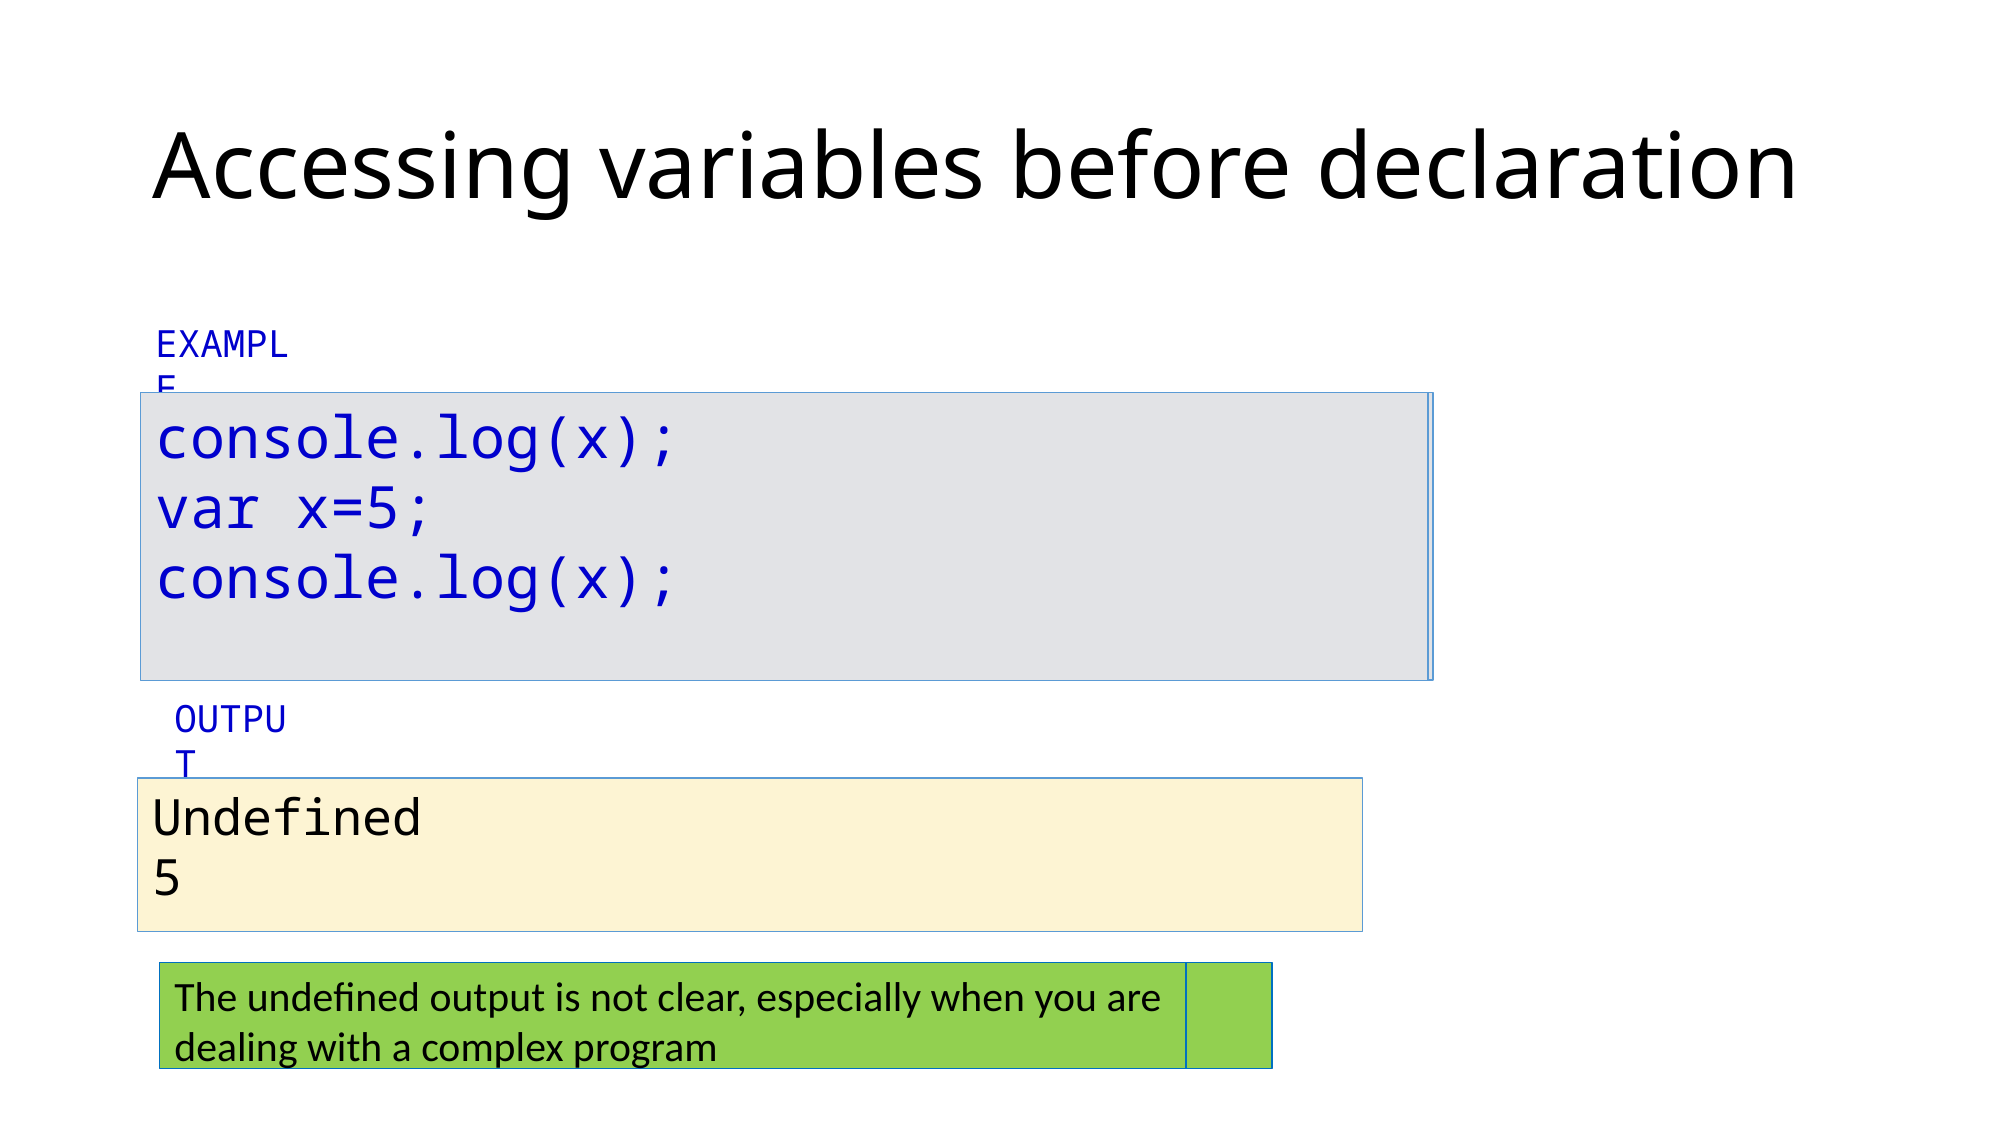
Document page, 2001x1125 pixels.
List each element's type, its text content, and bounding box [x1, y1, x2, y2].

title Accessing variables before declaration [137, 59, 1863, 278]
text_box The undefined output is not clear, especially when you are dealing with a complex program [159, 962, 1187, 1069]
text_box OUTPUT [159, 687, 315, 748]
text_box Undefined 5 [137, 778, 1363, 932]
text_box console.log(x); var x=5; console.log(x); [140, 392, 1428, 681]
text_box console.log(x); var x=5; console.log(x); [1428, 392, 1433, 681]
text_box EXAMPLE [140, 312, 317, 373]
text_box [1187, 962, 1273, 1069]
